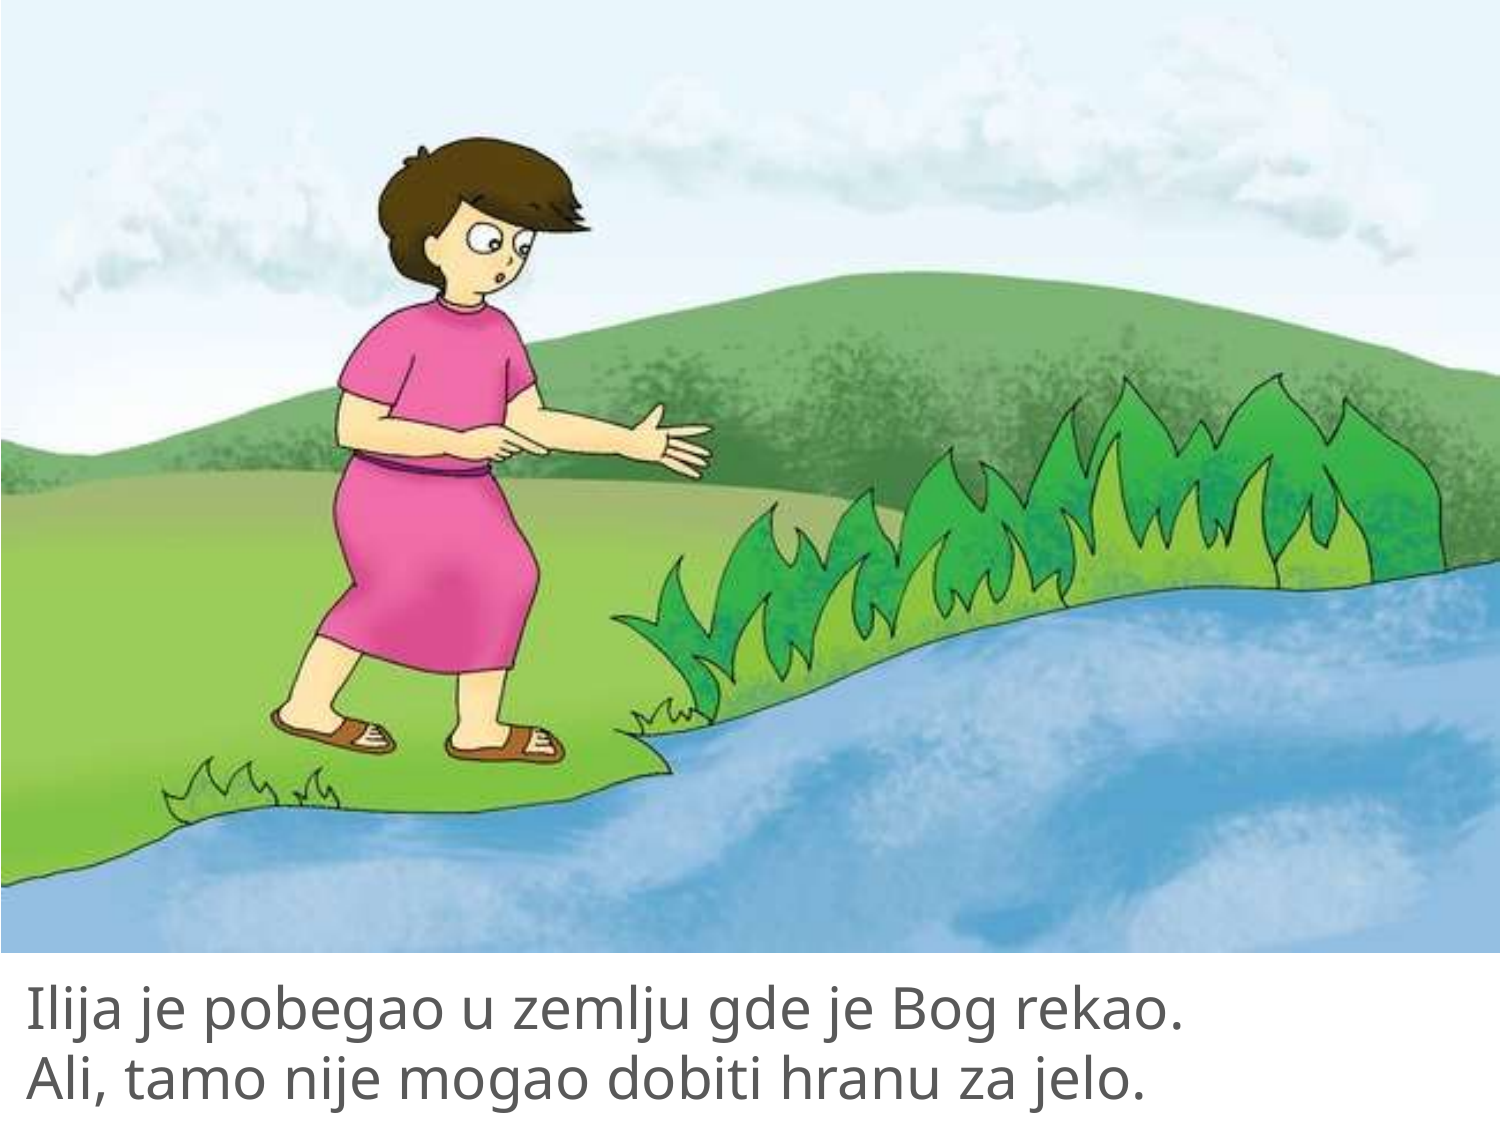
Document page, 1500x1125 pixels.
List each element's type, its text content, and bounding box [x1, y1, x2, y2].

text_box Ilija je pobegao u zemlju gde je Bog rekao. Ali, tamo nije mogao dobiti hranu za jelo. [11, 964, 1500, 1119]
picture [1, 0, 1500, 953]
